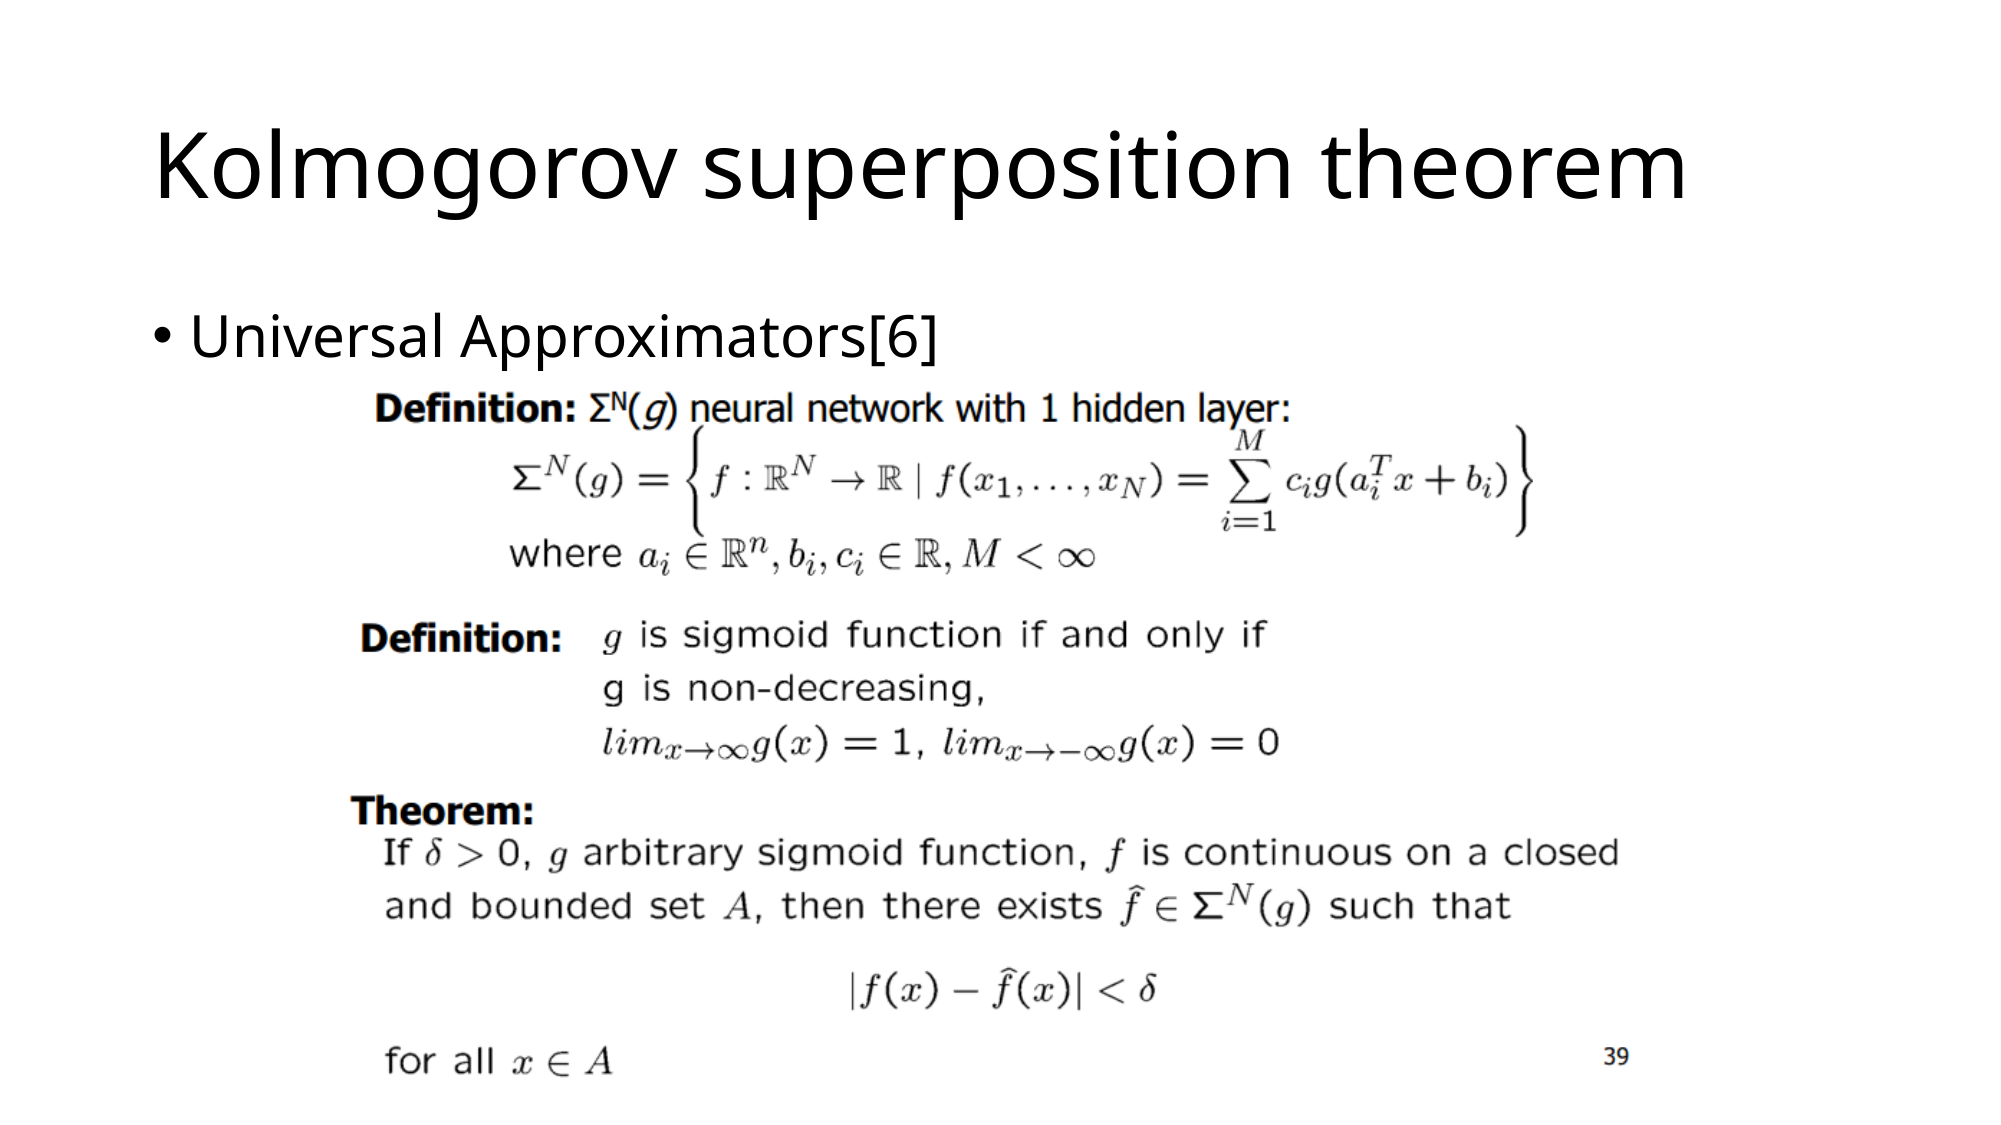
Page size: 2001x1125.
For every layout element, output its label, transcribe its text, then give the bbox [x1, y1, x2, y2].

list Universal Approximators[6] [137, 299, 1863, 1014]
title Kolmogorov superposition theorem [137, 59, 1863, 278]
picture [332, 376, 1668, 1082]
